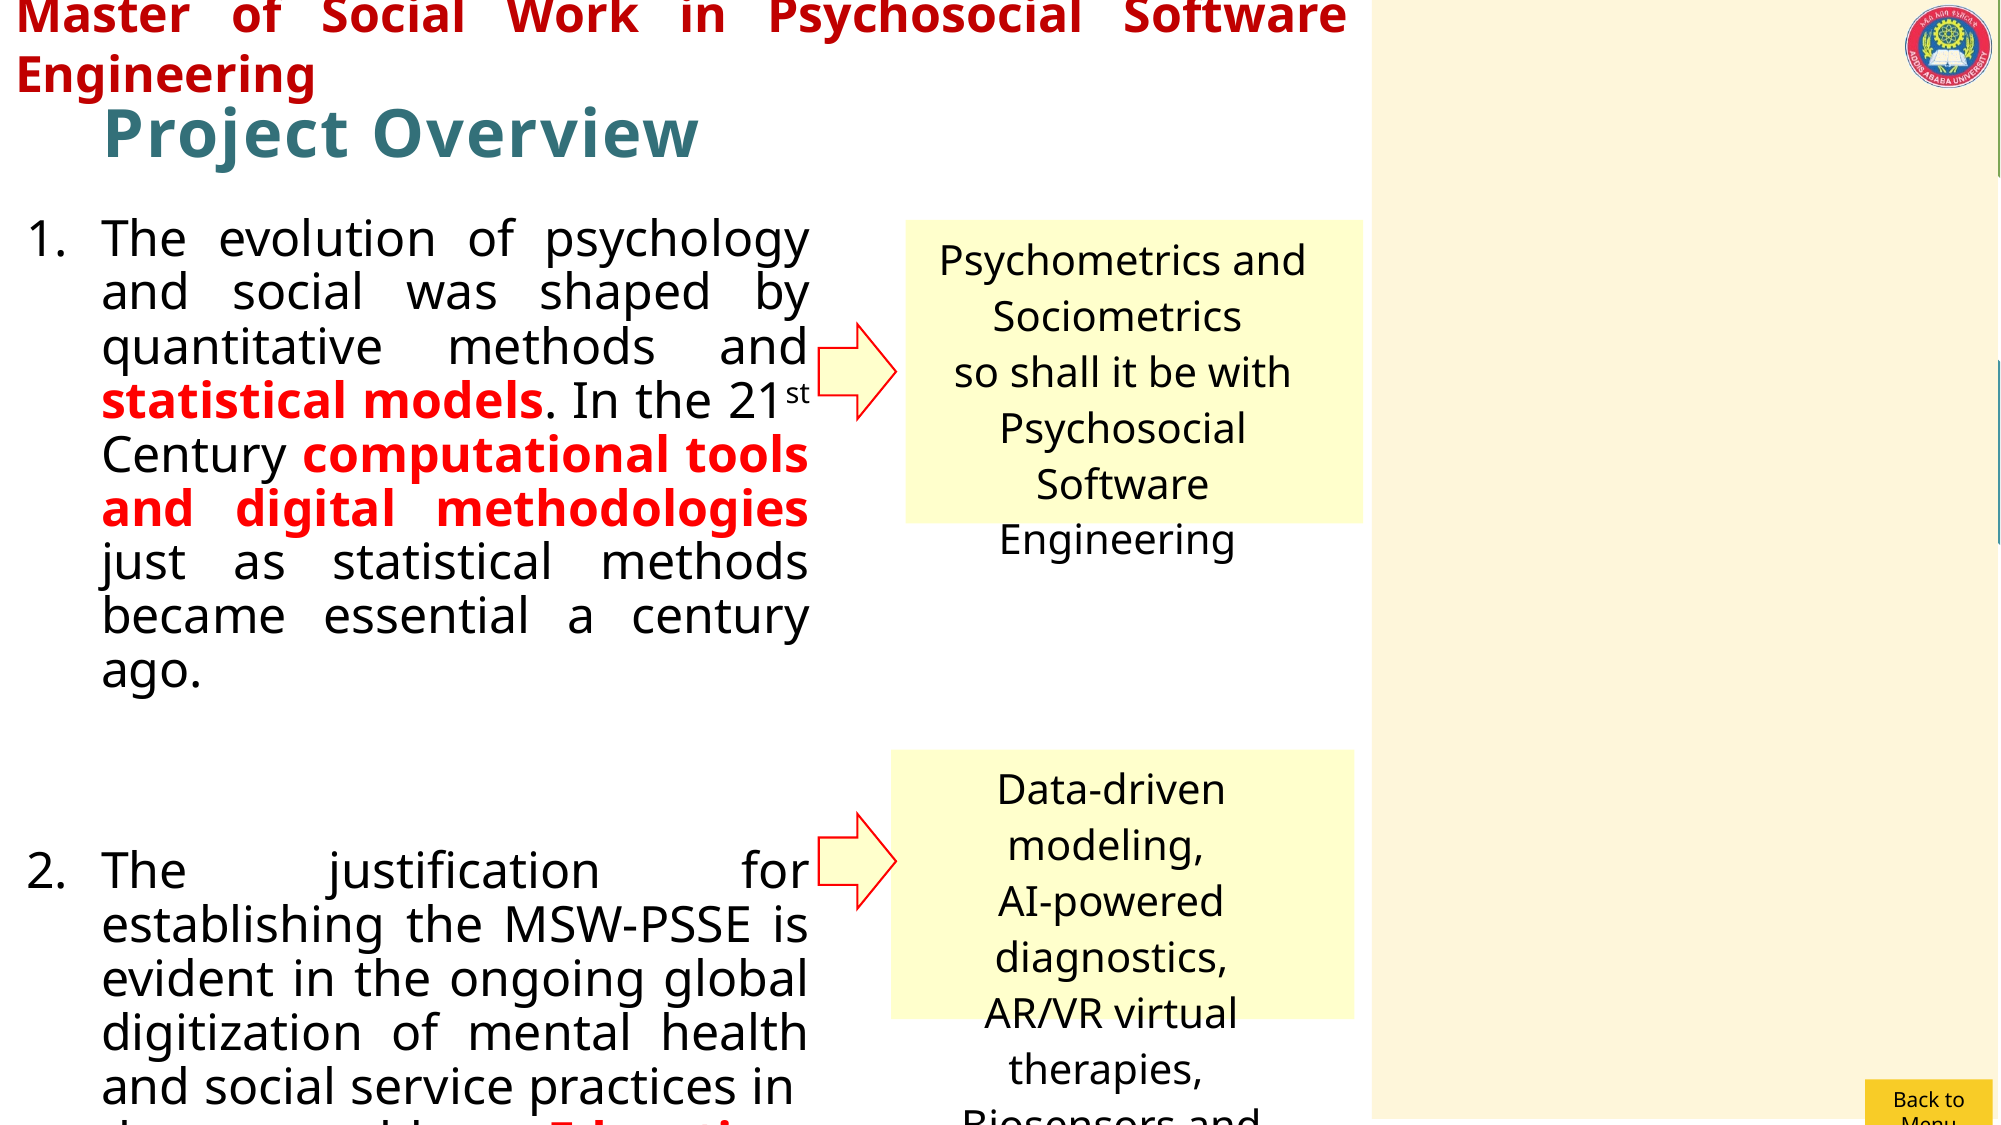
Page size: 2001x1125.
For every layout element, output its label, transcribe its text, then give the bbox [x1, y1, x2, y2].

picture [1905, 0, 1993, 90]
text_box Back to Menu [1865, 1079, 1993, 1125]
list The evolution of psychology and social was shaped by quantitative methods and statistical models. In the 21st Century computational tools and digital methodologies just as statistical methods became essential a century ago. The justification for establishing the MSW-PSSE is evident in the ongoing global digitization of mental health and social service practices in the world. Education, research, assessment, diagnosis, prognosis, intervention, follow-up, and MEL have become dependent on digital and computational tools. [26, 205, 811, 1076]
text_box [817, 321, 898, 422]
text_box Data-driven modeling, AI-powered diagnostics, AR/VR virtual therapies, Biosensors and implants Biofeedback devices [891, 749, 1355, 1020]
text_box Psychometrics and Sociometrics so shall it be with Psychosocial Software Engineering [905, 219, 1364, 524]
text_box [817, 810, 898, 912]
text_box Project Overview [102, 90, 878, 170]
text_box [1371, 0, 1998, 1119]
text_box Master of Social Work in Psychosocial Software Engineering [0, 0, 1364, 110]
